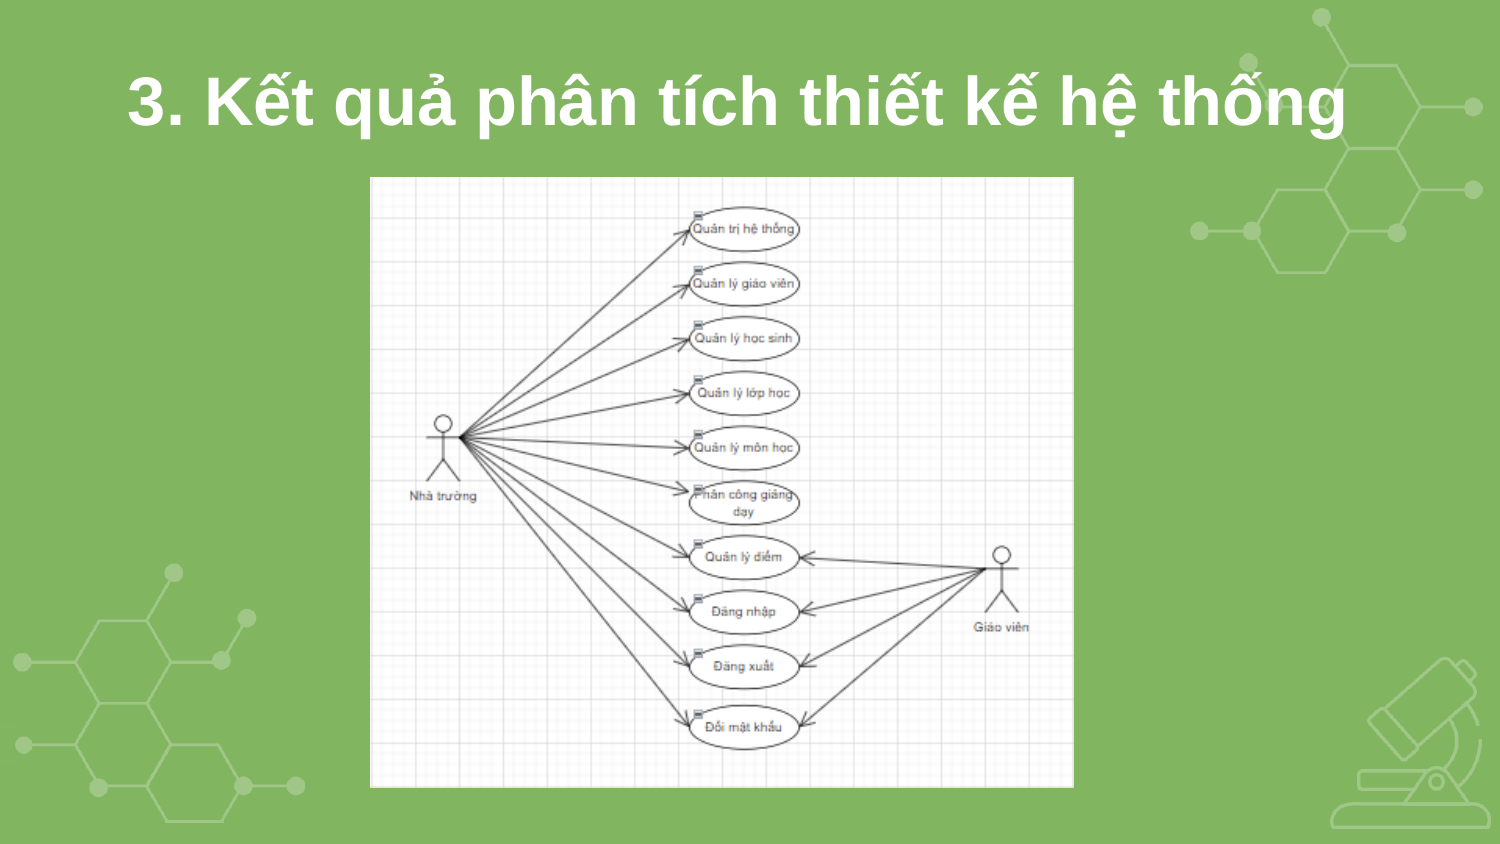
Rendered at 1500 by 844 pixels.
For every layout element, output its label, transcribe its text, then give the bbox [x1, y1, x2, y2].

picture [0, 0, 1500, 844]
text_box 3. Kết quả phân tích thiết kế hệ thống [113, 48, 1367, 147]
